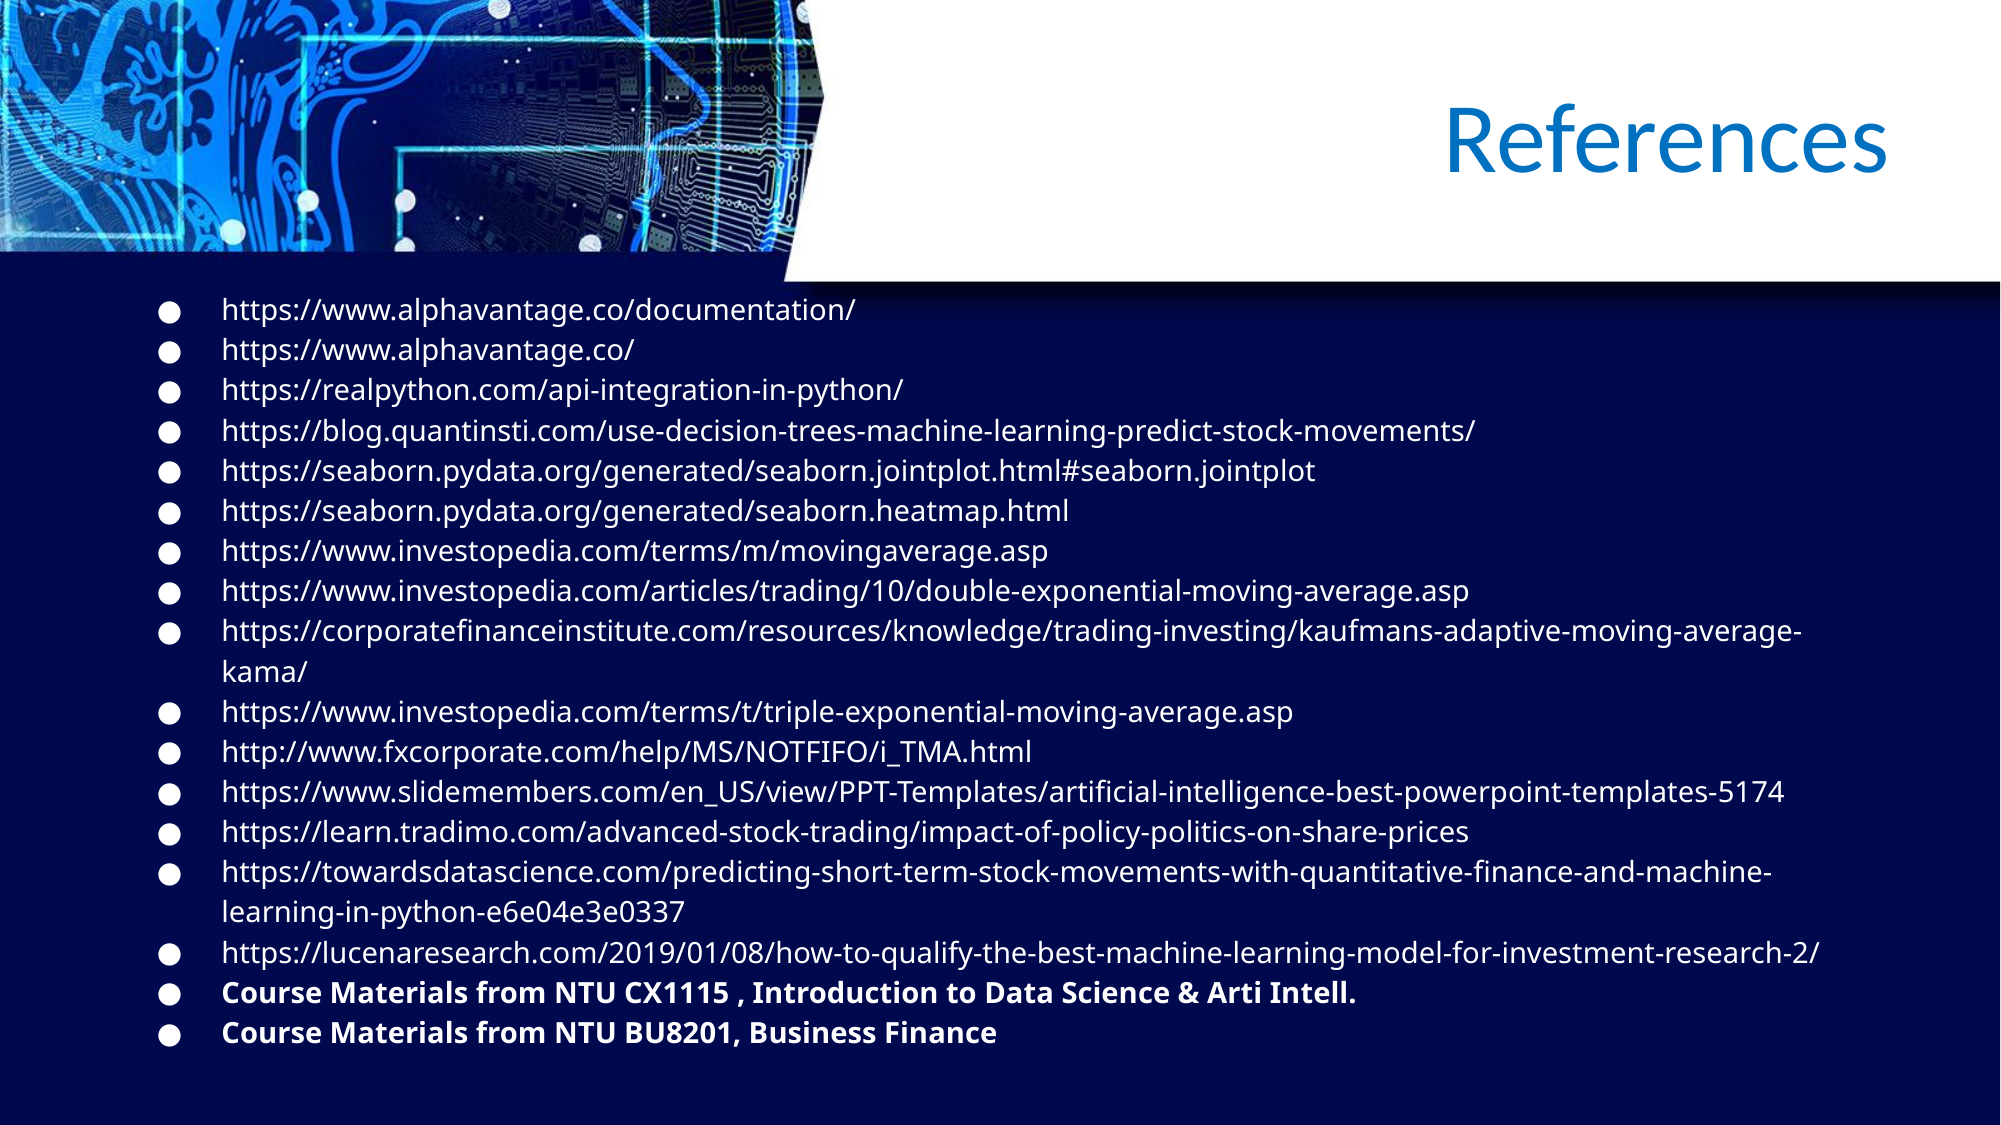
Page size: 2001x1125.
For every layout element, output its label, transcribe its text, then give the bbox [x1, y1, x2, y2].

picture [0, 0, 2001, 1125]
title References [103, 49, 1910, 217]
list https://www.alphavantage.co/documentation/ https://www.alphavantage.co/ https://realpython.com/api-integration-in-python/ https://blog.quantinsti.com/use-decision-trees-machine-learning-predict-stock-movements/ https://seaborn.pydata.org/generated/seaborn.jointplot.html#seaborn.jointplot https://seaborn.pydata.org/generated/seaborn.heatmap.html https://www.investopedia.com/terms/m/movingaverage.asp https://www.investopedia.com/articles/trading/10/double-exponential-moving-average.asp https://corporatefinanceinstitute.com/resources/knowledge/trading-investing/kaufmans-adaptive-moving-average-kama/ https://www.investopedia.com/terms/t/triple-exponential-moving-average.asp http://www.fxcorporate.com/help/MS/NOTFIFO/i_TMA.html https://www.slidemembers.com/en_US/view/PPT-Templates/artificial-intelligence-best-powerpoint-templates-5174 https://learn.tradimo.com/advanced-stock-trading/impact-of-policy-politics-on-share-prices https://towardsdatascience.com/predicting-short-term-stock-movements-with-quantitative-finance-and-machine-learning-in-python-e6e04e3e0337 https://lucenaresearch.com/2019/01/08/how-to-qualify-the-best-machine-learning-model-for-investment-research-2/ Course Materials from NTU CX1115 , Introduction to Data Science & Arti Intell. Course Materials from NTU BU8201, Business Finance [101, 276, 1906, 1062]
